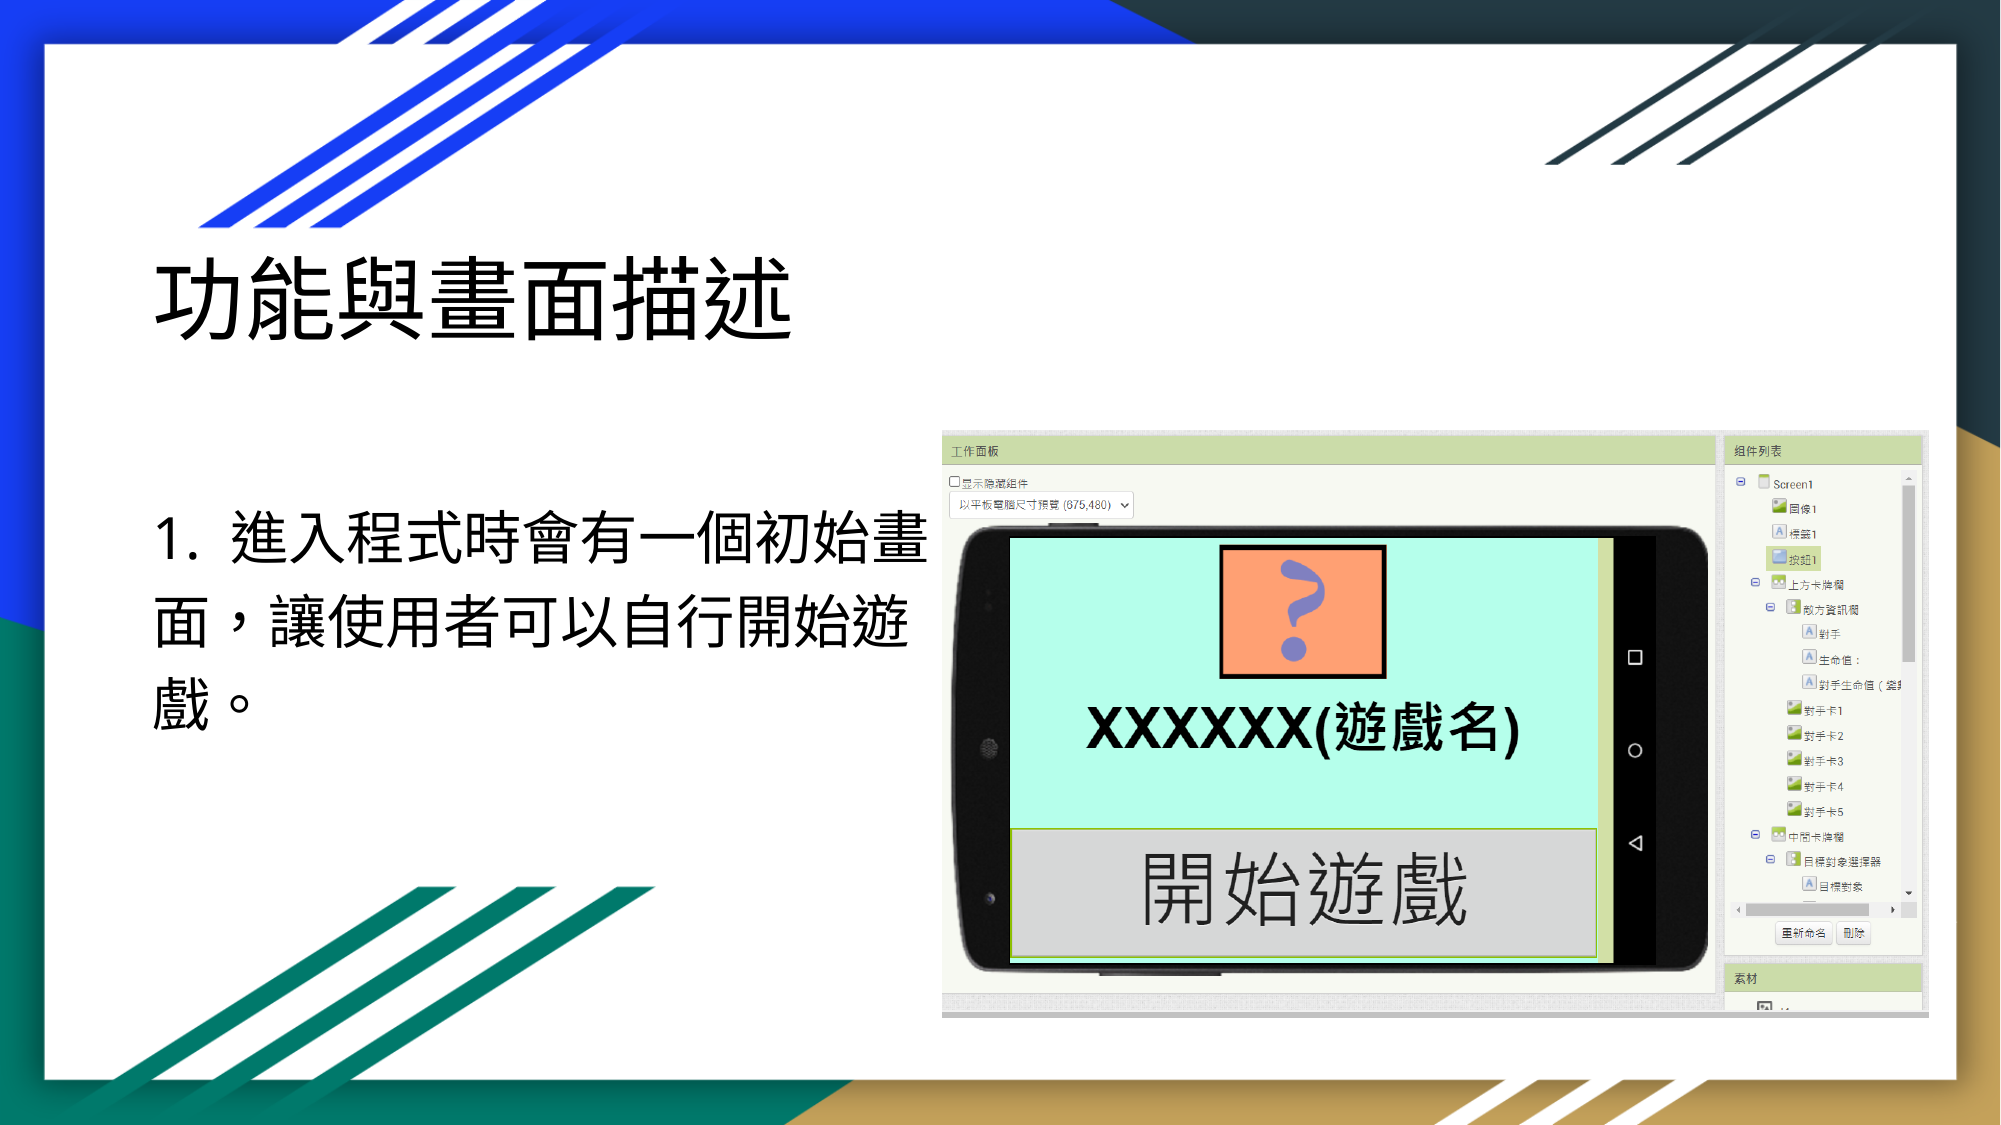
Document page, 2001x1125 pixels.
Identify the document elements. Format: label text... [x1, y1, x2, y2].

title 功能與畫面描述 [137, 230, 1074, 378]
list 1. 進入程式時會有一個初始畫 面，讓使用者可以自行開始遊 戲。 [137, 501, 942, 865]
picture [0, 0, 2001, 1125]
